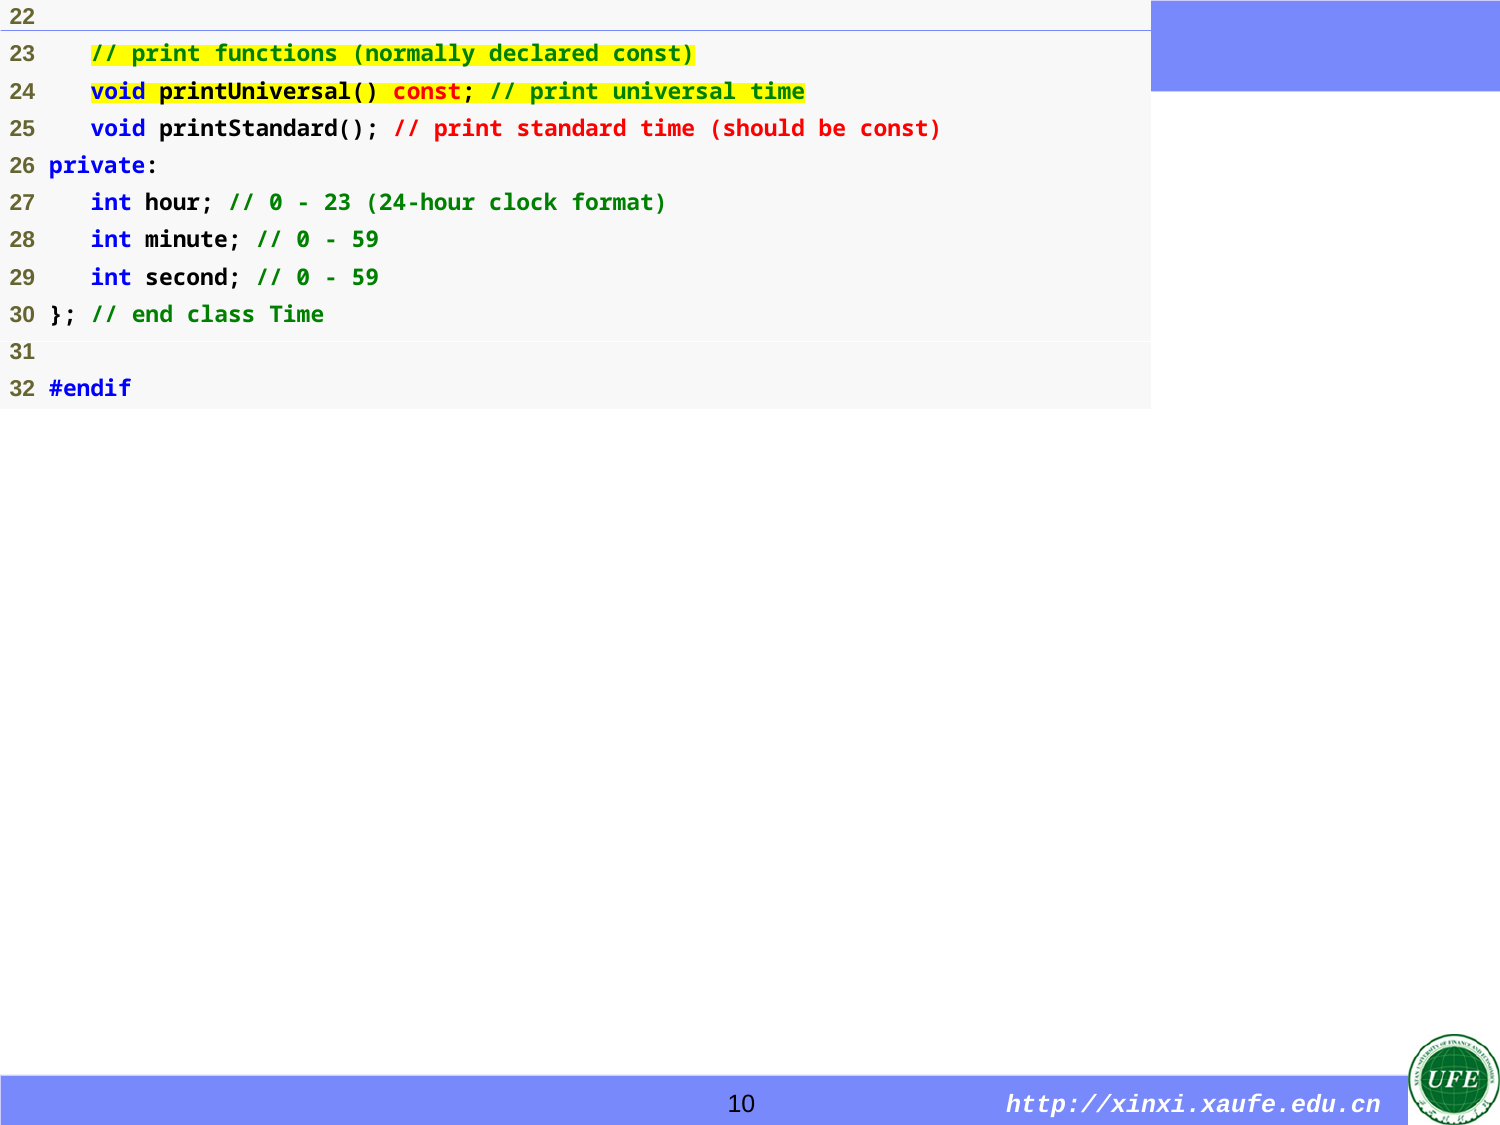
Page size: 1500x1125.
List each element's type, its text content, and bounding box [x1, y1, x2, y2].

picture [1408, 1034, 1500, 1125]
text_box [0, 0, 1154, 439]
slide_number 10 [712, 1080, 775, 1121]
